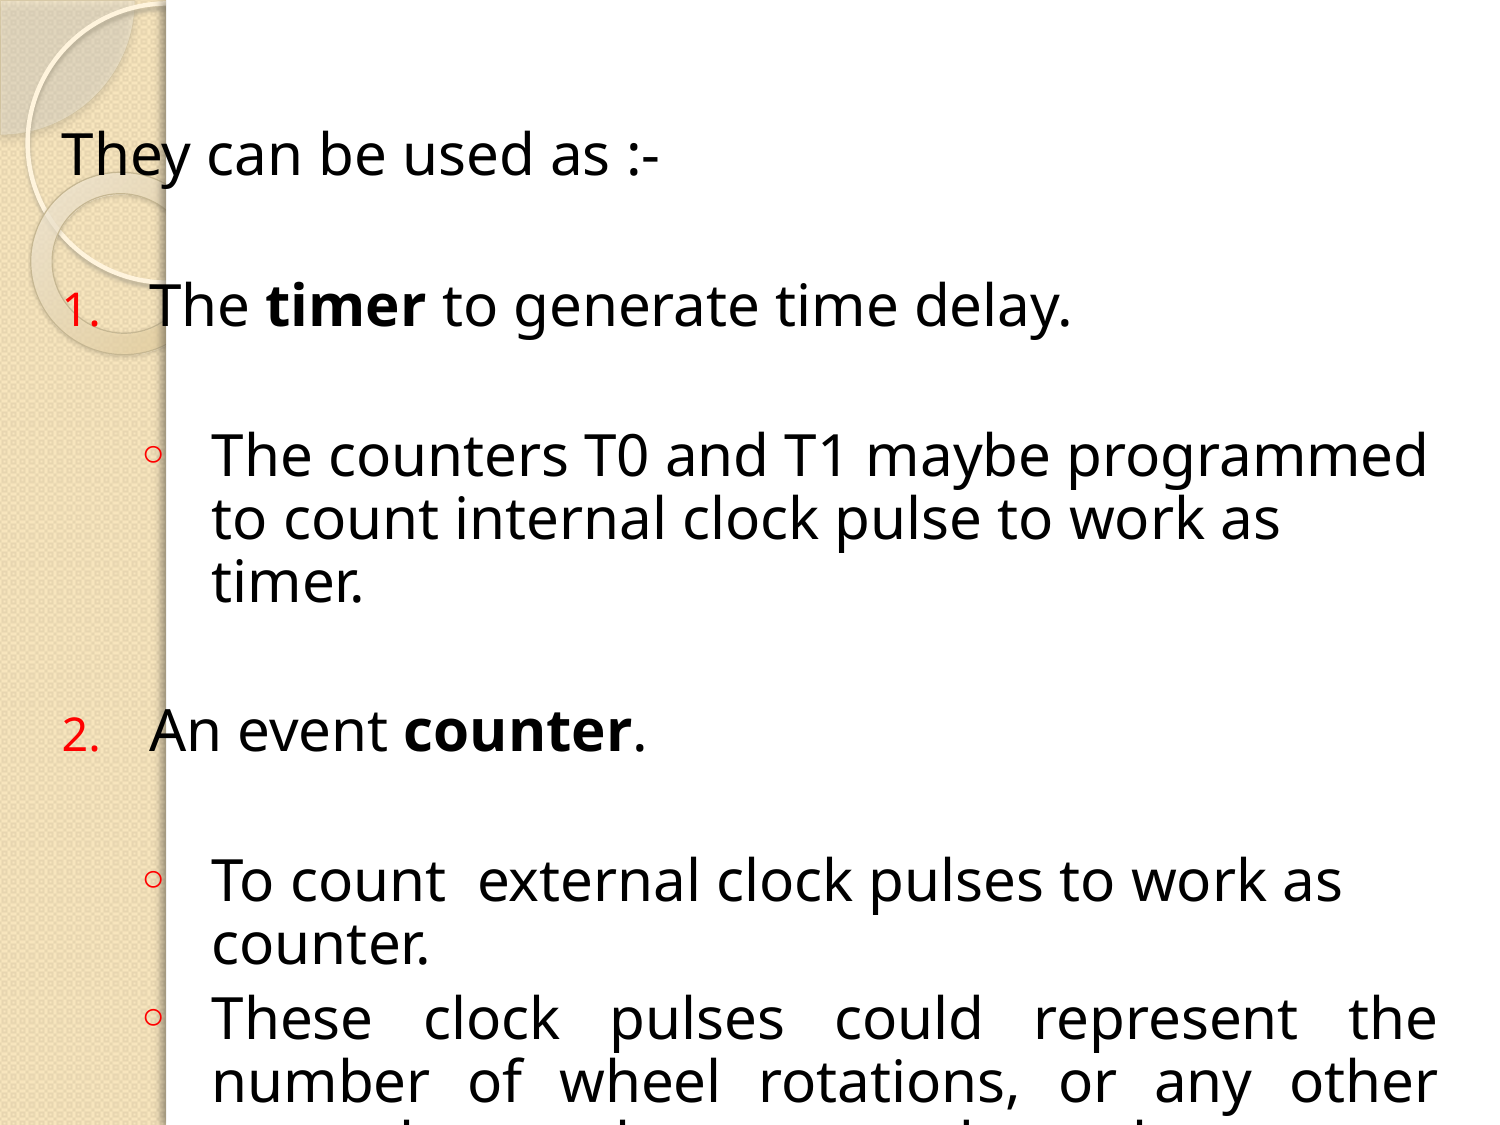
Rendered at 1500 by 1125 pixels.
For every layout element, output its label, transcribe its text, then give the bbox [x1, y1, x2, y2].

list They can be used as :- The timer to generate time delay. The counters T0 and T1 maybe programmed to count internal clock pulse to work as timer. An event counter. To count external clock pulses to work as counter. These clock pulses could represent the number of wheel rotations, or any other event that can be converted to pulses. [46, 35, 1454, 493]
